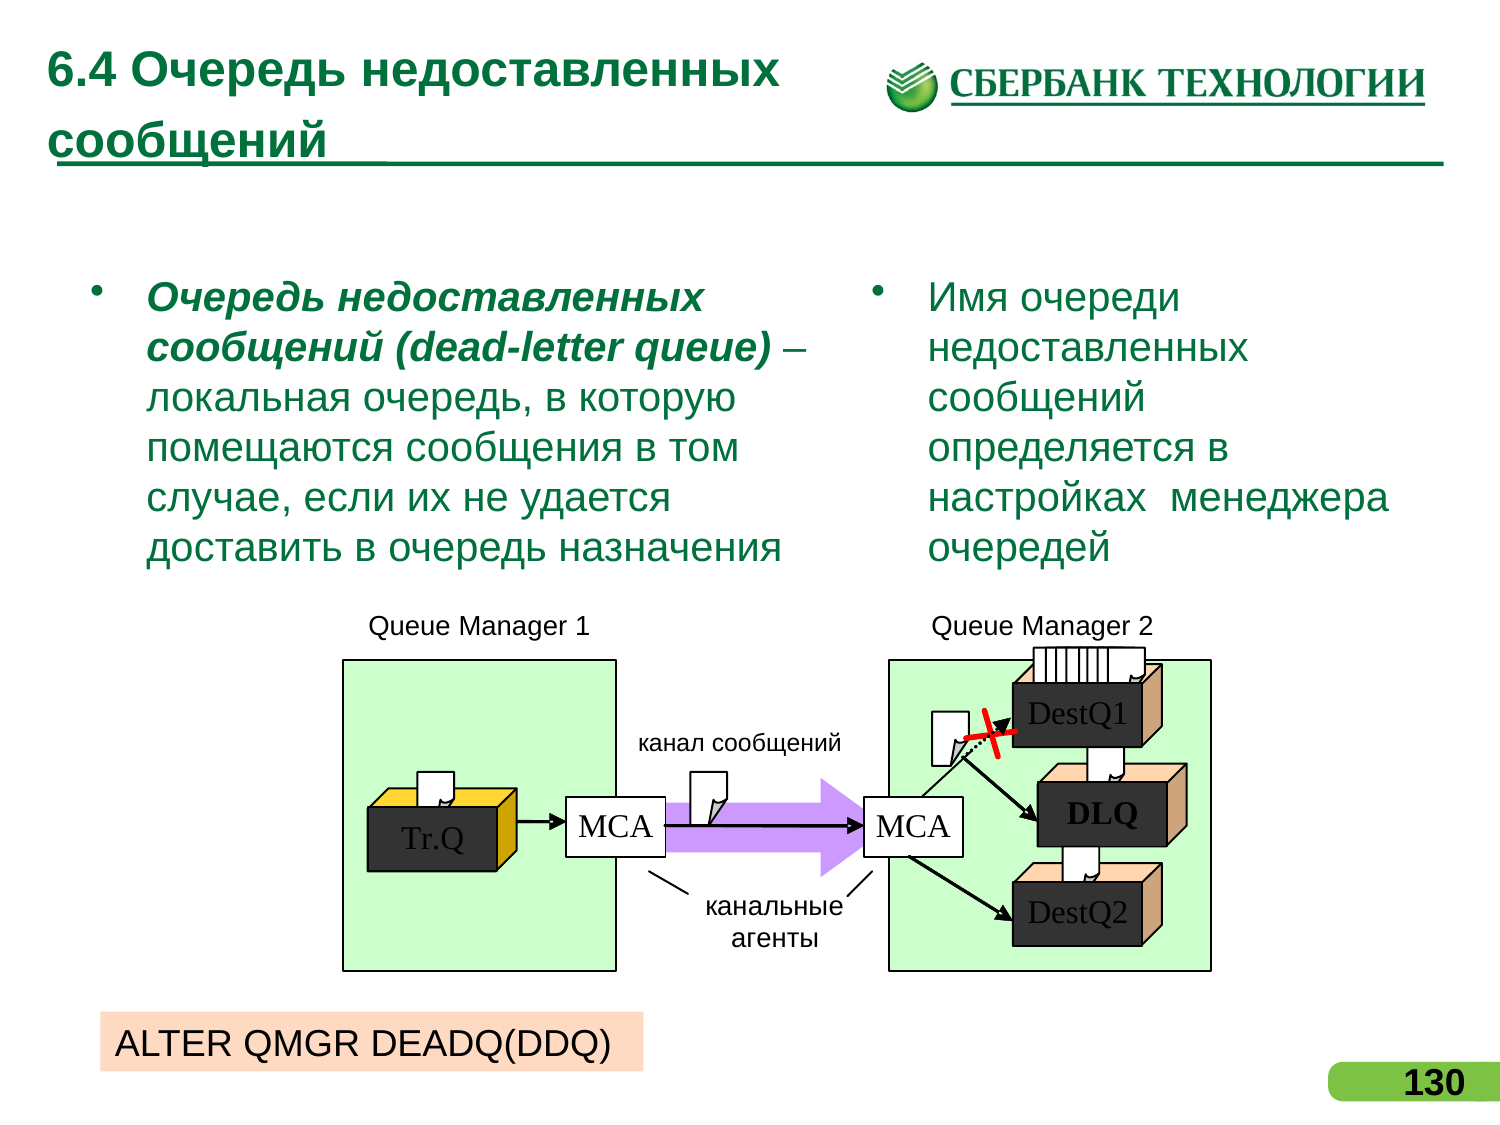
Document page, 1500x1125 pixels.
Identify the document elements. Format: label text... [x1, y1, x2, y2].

list Имя очереди недоставленных сообщений определяется в настройках менеджера очередей [856, 412, 1425, 1005]
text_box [301, 597, 1246, 999]
title 6.4 Очередь недоставленных сообщений [46, 40, 967, 152]
list Очередь недоставленных сообщений (dead-letter queue) – локальная очередь, в которую помещаются сообщения в том случае, если их не удается доставить в очередь назначения [75, 262, 833, 411]
text_box ALTER QMGR DEADQ(DDQ) [100, 1011, 644, 1072]
list Имя очереди недоставленных сообщений определяется в настройках менеджера очередей [856, 262, 1425, 411]
list Очередь недоставленных сообщений (dead-letter queue) – локальная очередь, в которую помещаются сообщения в том случае, если их не удается доставить в очередь назначения [75, 412, 833, 696]
picture [868, 30, 1436, 161]
